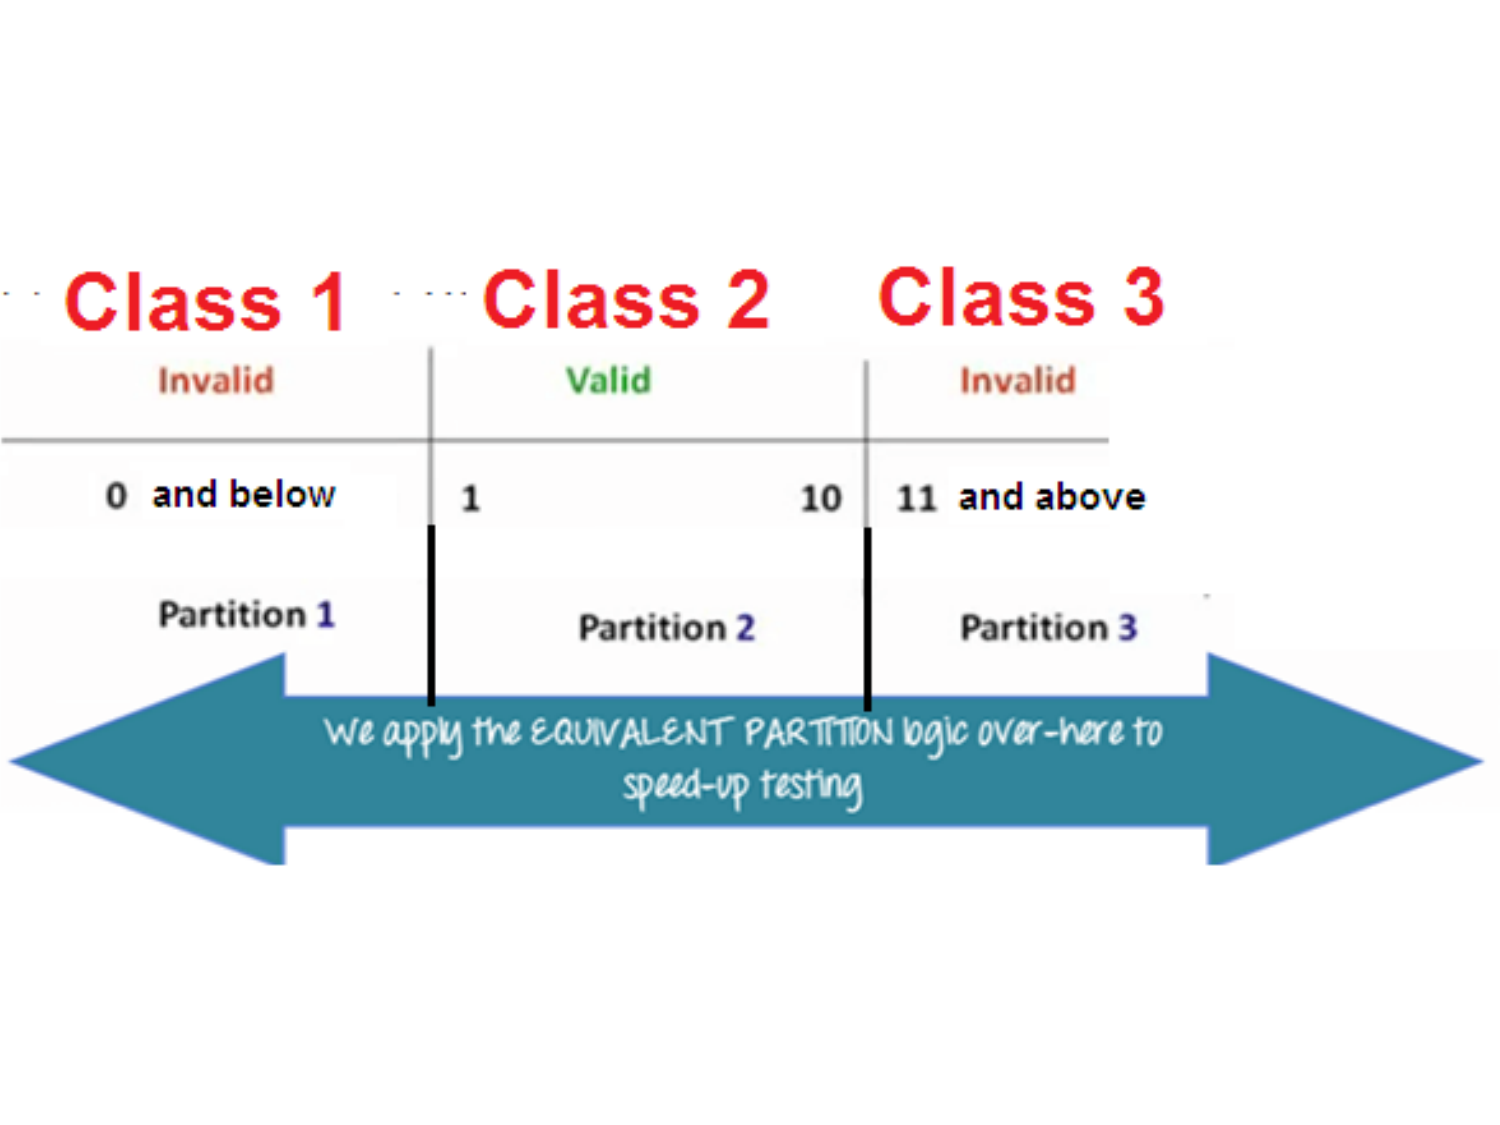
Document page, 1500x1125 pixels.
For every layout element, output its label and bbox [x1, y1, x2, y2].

picture [0, 224, 1500, 922]
